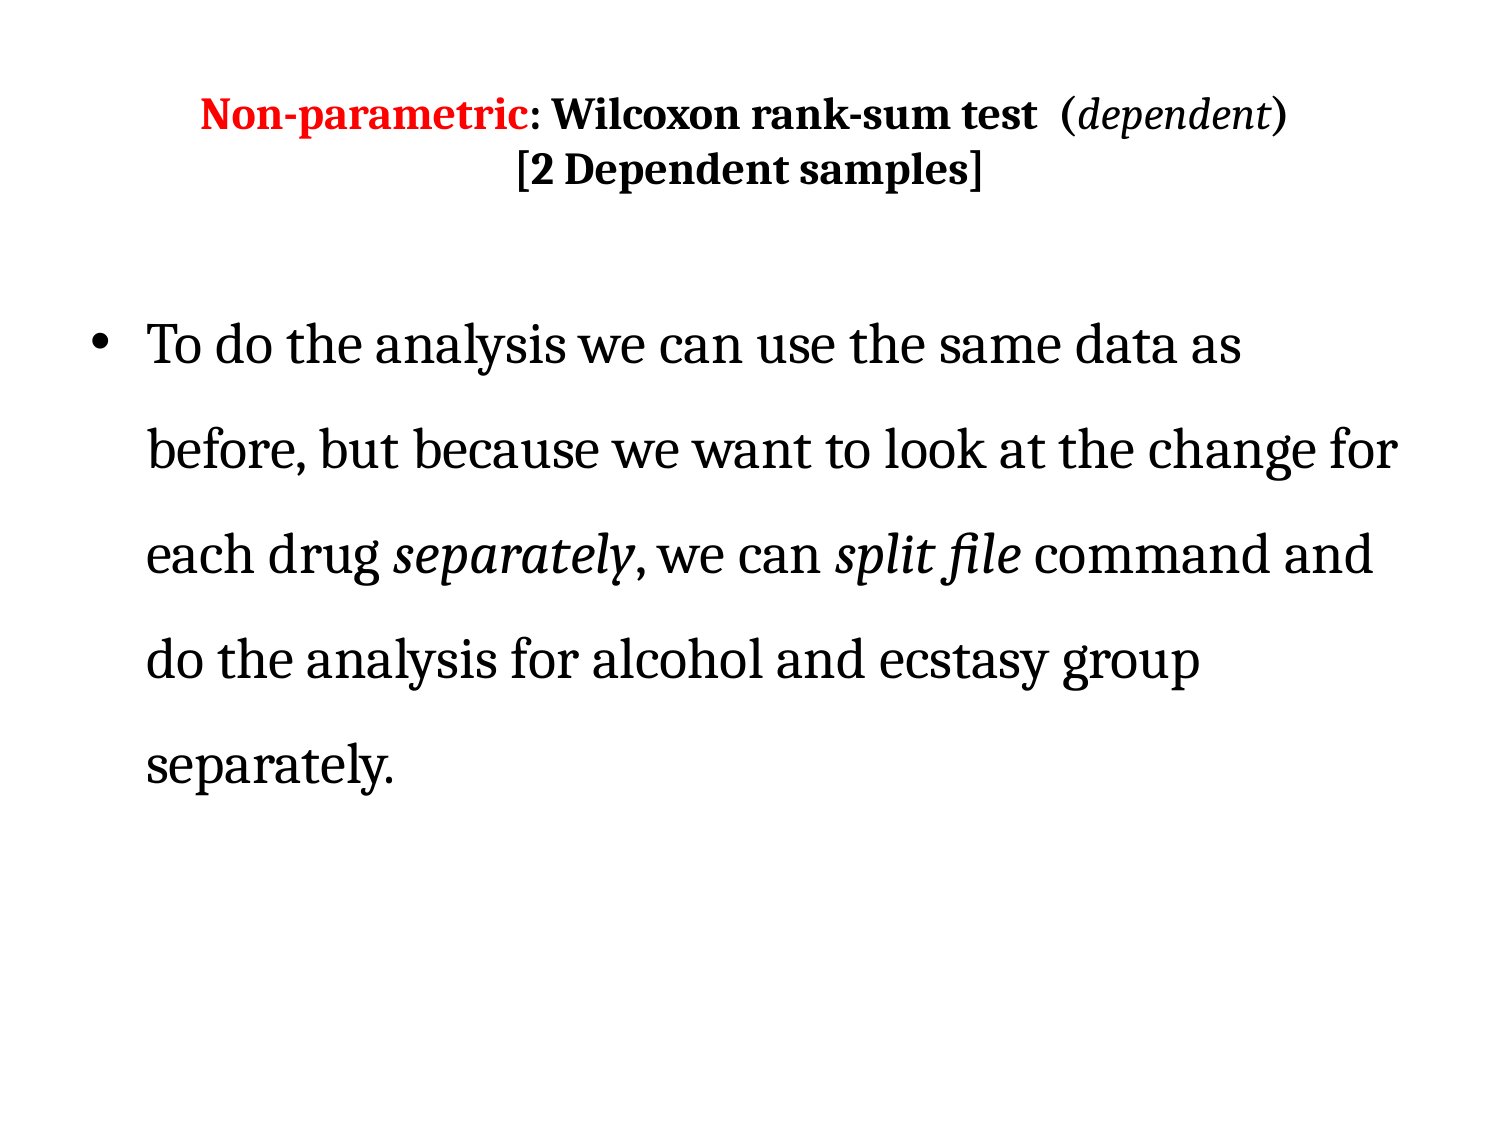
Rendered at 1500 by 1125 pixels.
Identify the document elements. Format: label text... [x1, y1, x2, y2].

list To do the analysis we can use the same data as before, but because we want to look at the change for each drug separately, we can split file command and do the analysis for alcohol and ecstasy group separately. [75, 262, 1425, 1005]
title Non-parametric: Wilcoxon rank-sum test (dependent) [2 Dependent samples] [12, 45, 1488, 233]
